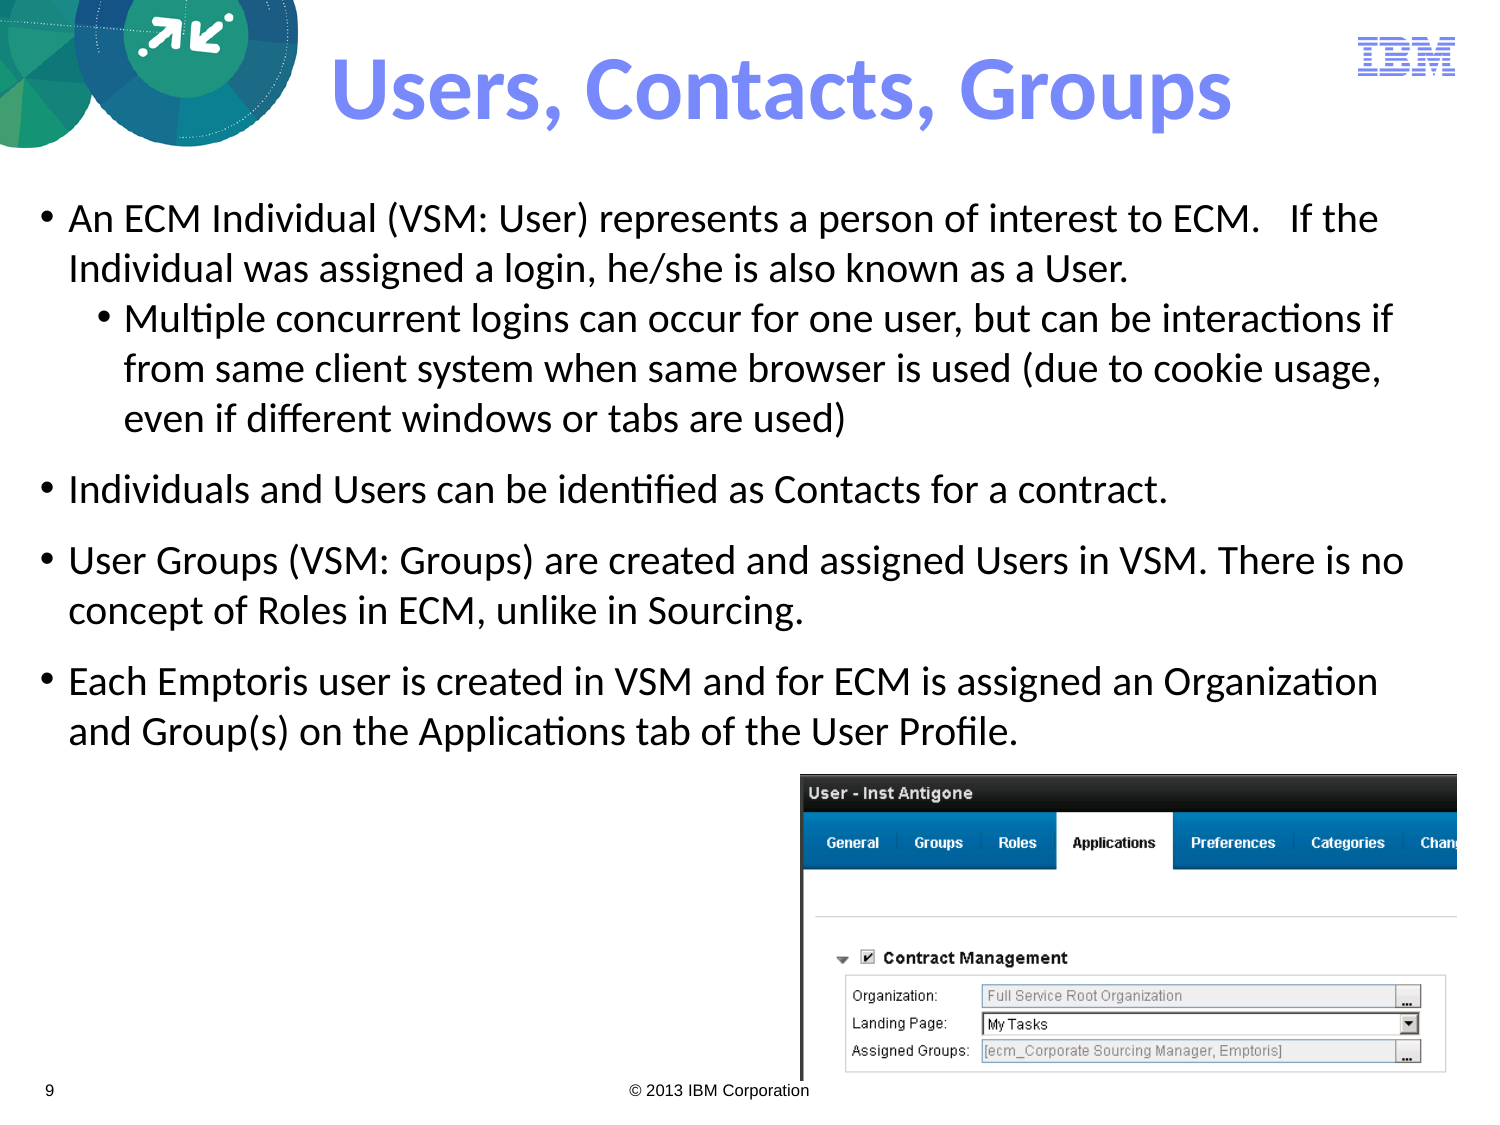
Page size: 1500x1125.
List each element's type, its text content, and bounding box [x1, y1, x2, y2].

title Users, Contacts, Groups [295, 32, 1338, 112]
picture [799, 774, 1457, 1081]
picture [1358, 37, 1455, 76]
picture [0, 0, 313, 192]
slide_number 9 [29, 1072, 91, 1103]
list An ECM Individual (VSM: User) represents a person of interest to ECM. If the Individual was assigned a login, he/she is also known as a User. Multiple concurrent logins can occur for one user, but can be interactions if from same client system when same browser is used (due to cookie usage, even if different windows or tabs are used) Individuals and Users can be identified as Contacts for a contract. User Groups (VSM: Groups) are created and assigned Users in VSM. There is no concept of Roles in ECM, unlike in Sourcing. Each Emptoris user is created in VSM and for ECM is assigned an Organization and Group(s) on the Applications tab of the User Profile. [24, 112, 1450, 775]
